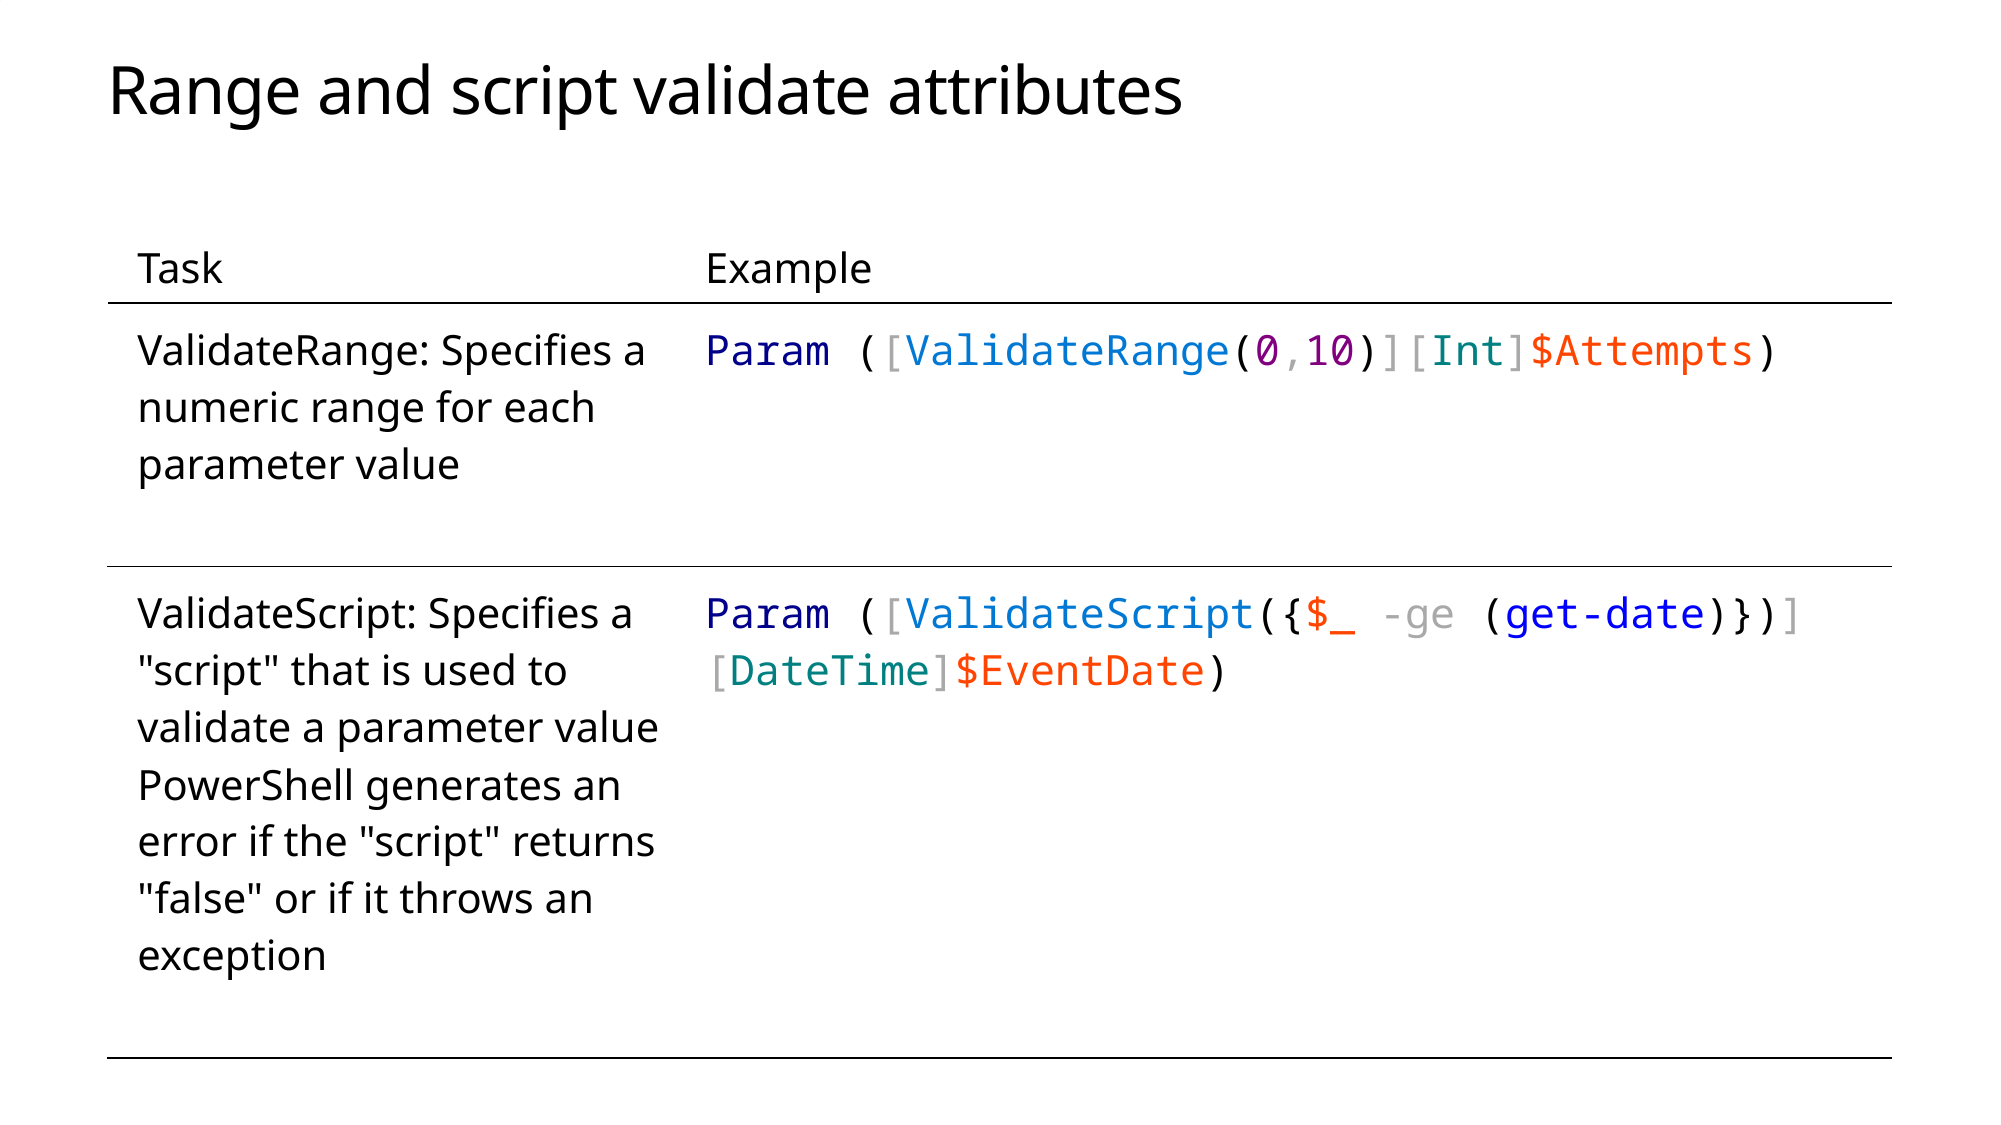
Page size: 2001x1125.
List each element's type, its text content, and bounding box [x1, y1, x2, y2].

table_header Example [675, 231, 1892, 302]
table_cell Param ([ValidateRange(0,10)][Int]$Attempts) [675, 304, 1892, 566]
table_header Task [108, 231, 675, 302]
table_cell ValidateScript: Specifies a "script" that is used to validate a parameter value PowerShell generates an error if the "script" returns "false" or if it throws an exception [108, 567, 675, 1057]
table_cell ValidateRange: Specifies a numeric range for each parameter value [108, 304, 675, 566]
title Range and script validate attributes [107, 52, 1893, 129]
table_cell Param ([ValidateScript({$_ -ge (get-date)})][DateTime]$EventDate) [675, 567, 1892, 1057]
